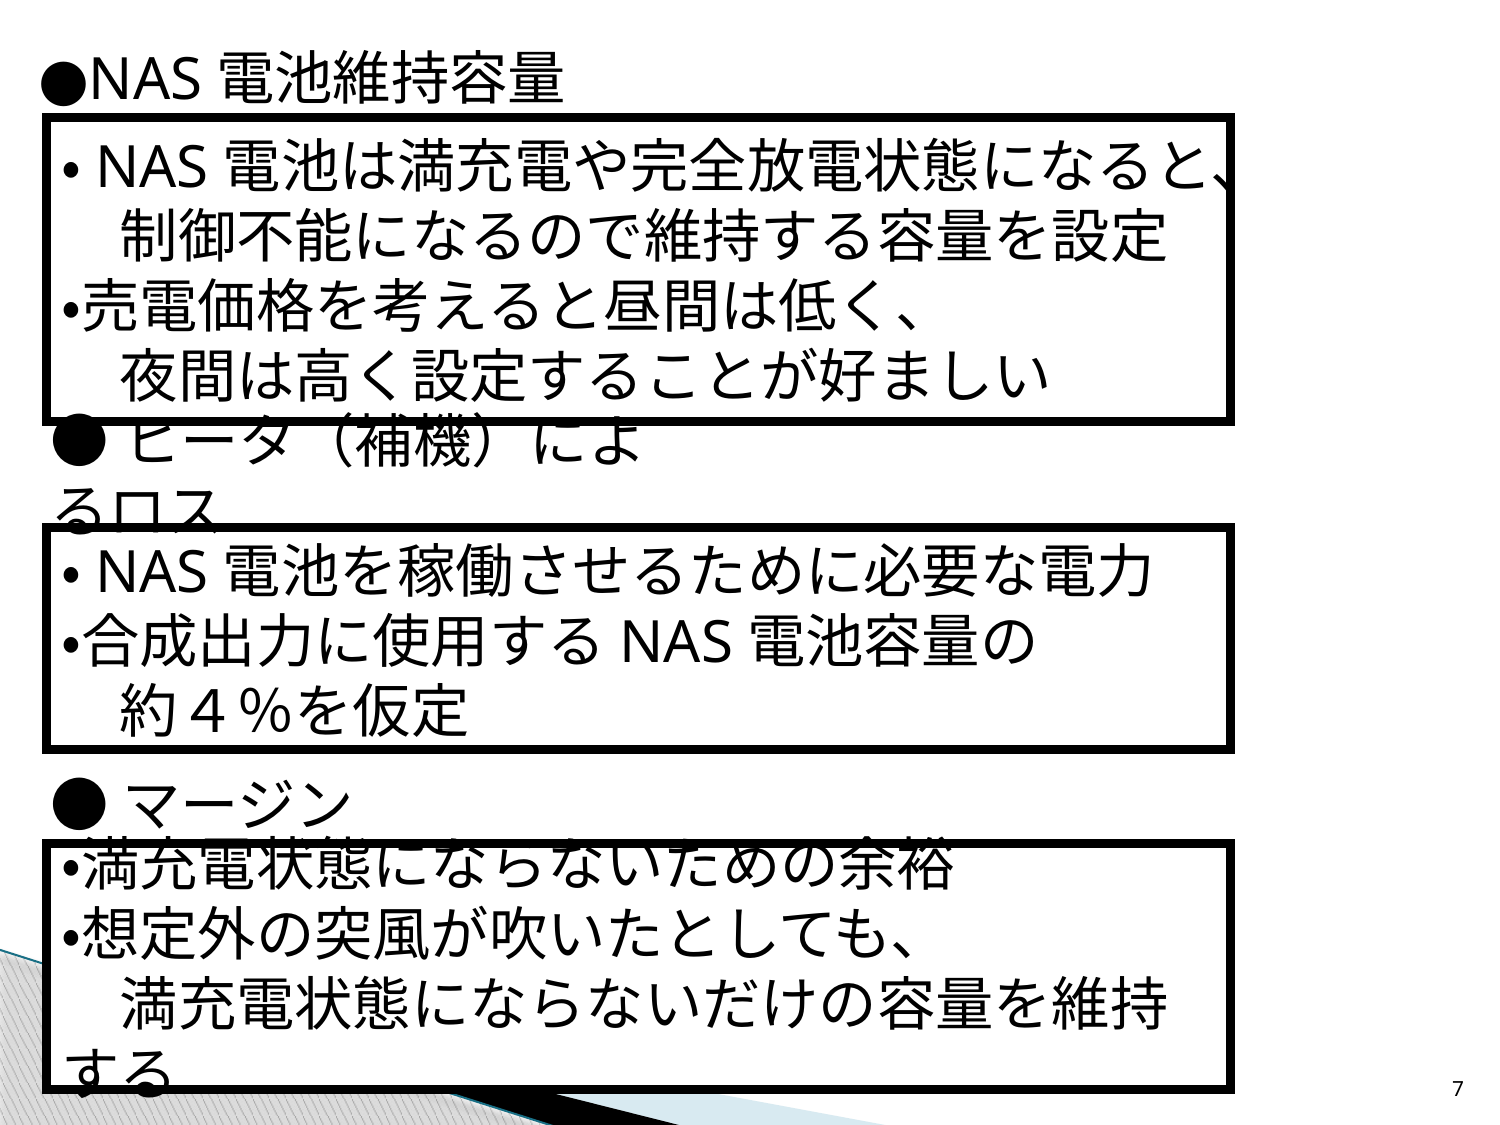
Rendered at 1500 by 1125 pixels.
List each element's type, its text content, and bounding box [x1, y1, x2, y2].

text_box ●マージン [31, 757, 719, 848]
text_box ・NAS電池を稼働させるために必要な電力 ・合成出力に使用するNAS電池容量の 約４％を仮定 [42, 523, 1235, 754]
text_box ●NAS電池維持容量 [19, 31, 672, 122]
text_box ・満充電状態にならないための余裕 ・想定外の突風が吹いたとしても、 満充電状態にならないだけの容量を維持する [42, 839, 1235, 1094]
text_box ・NAS電池は満充電や完全放電状態になると、 制御不能になるので維持する容量を設定 ・売電価格を考えると昼間は低く、 夜間は高く設定することが好ましい [42, 113, 1235, 426]
text_box ●ヒータ（補機）によるロス [31, 429, 719, 520]
slide_number 7 [1418, 1051, 1479, 1112]
